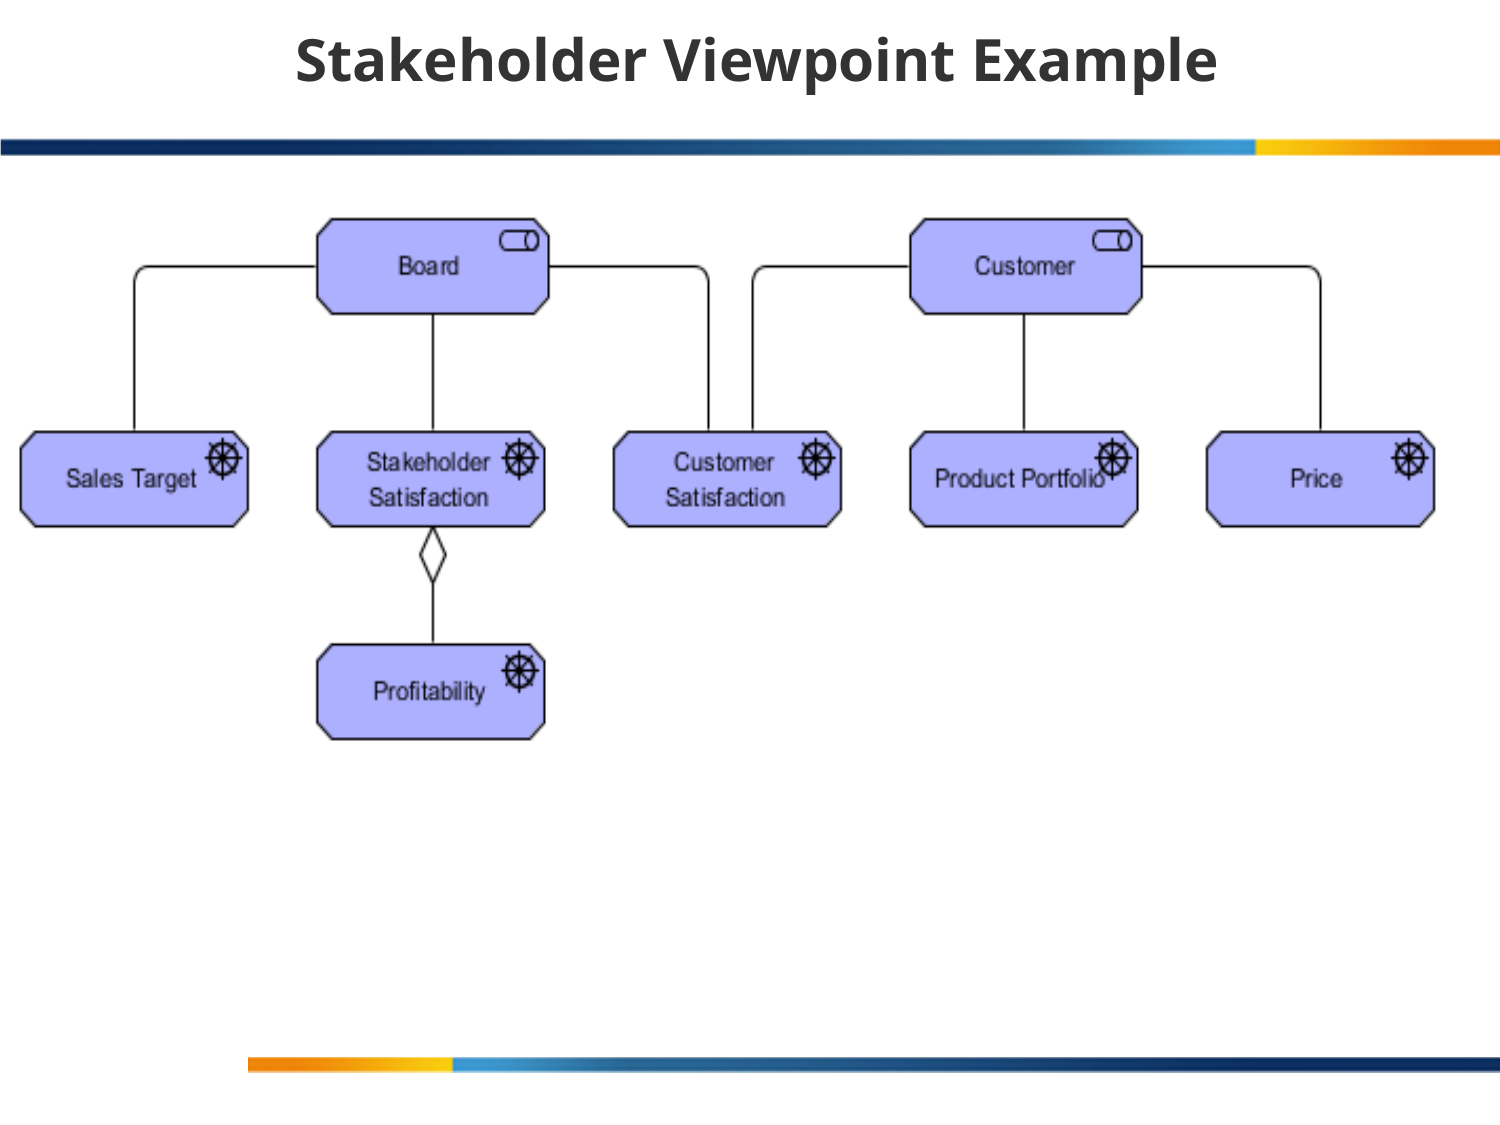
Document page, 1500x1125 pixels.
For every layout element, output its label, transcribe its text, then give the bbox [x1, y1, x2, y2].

picture [248, 1057, 1500, 1073]
picture [16, 214, 1442, 748]
picture [2, 139, 1500, 155]
text_box Stakeholder Viewpoint Example [280, 15, 1234, 101]
